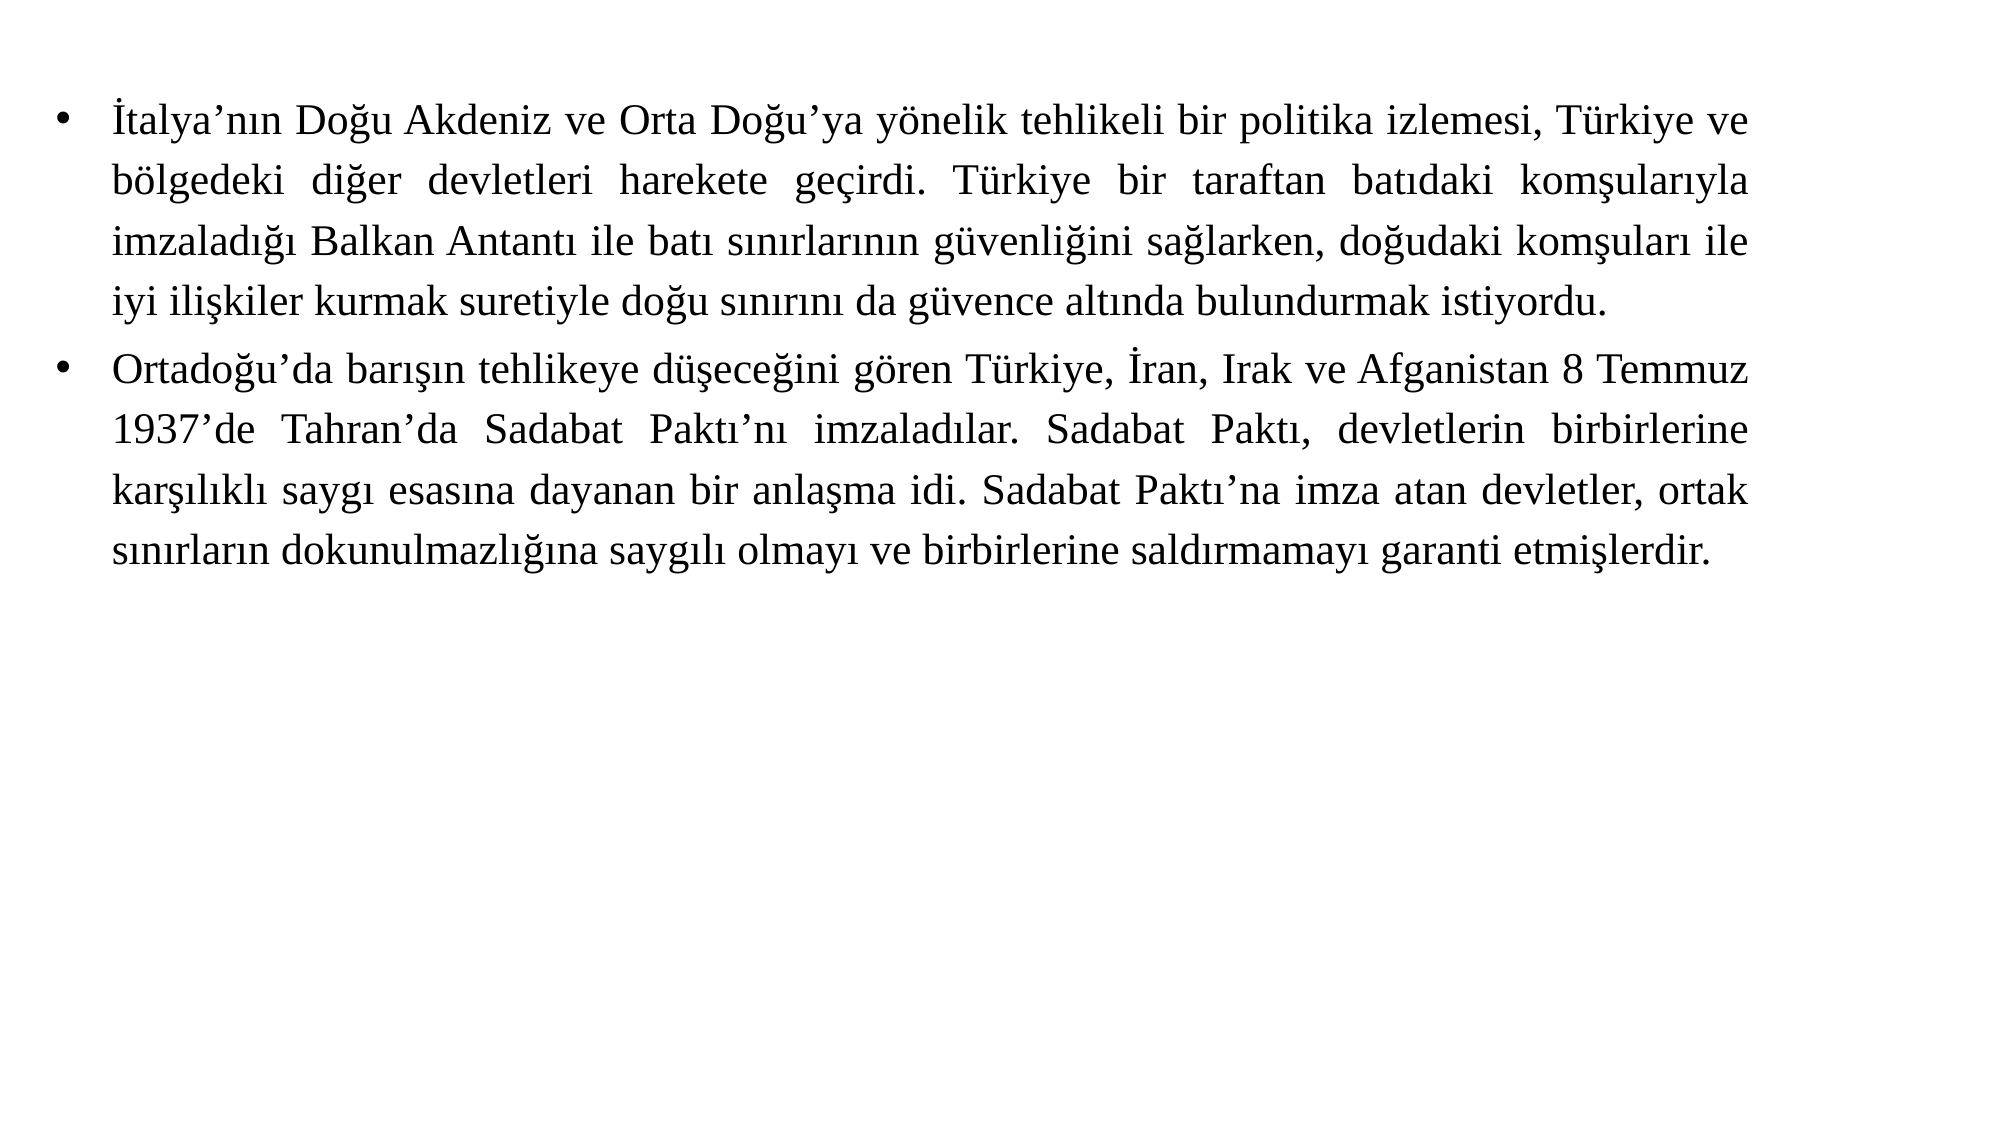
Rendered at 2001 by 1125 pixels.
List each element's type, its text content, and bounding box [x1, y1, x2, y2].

list İtalya’nın Doğu Akdeniz ve Orta Doğu’ya yönelik tehlikeli bir politika izlemesi, Türkiye ve bölgedeki diğer devletleri harekete geçirdi. Türkiye bir taraftan batıdaki komşularıyla imzaladığı Balkan Antantı ile batı sınırlarının güvenliğini sağlarken, doğudaki komşuları ile iyi ilişkiler kurmak suretiyle doğu sınırını da güvence altında bulundurmak istiyordu. Ortadoğu’da barışın tehlikeye düşeceğini gören Türkiye, İran, Irak ve Afganistan 8 Temmuz 1937’de Tahran’da Sadabat Paktı’nı imzaladılar. Sadabat Paktı, devletlerin birbirlerine karşılıklı saygı esasına dayanan bir anlaşma idi. Sadabat Paktı’na imza atan devletler, ortak sınırların dokunulmazlığına saygılı olmayı ve birbirlerine saldırmamayı garanti etmişlerdir. [40, 75, 1766, 790]
